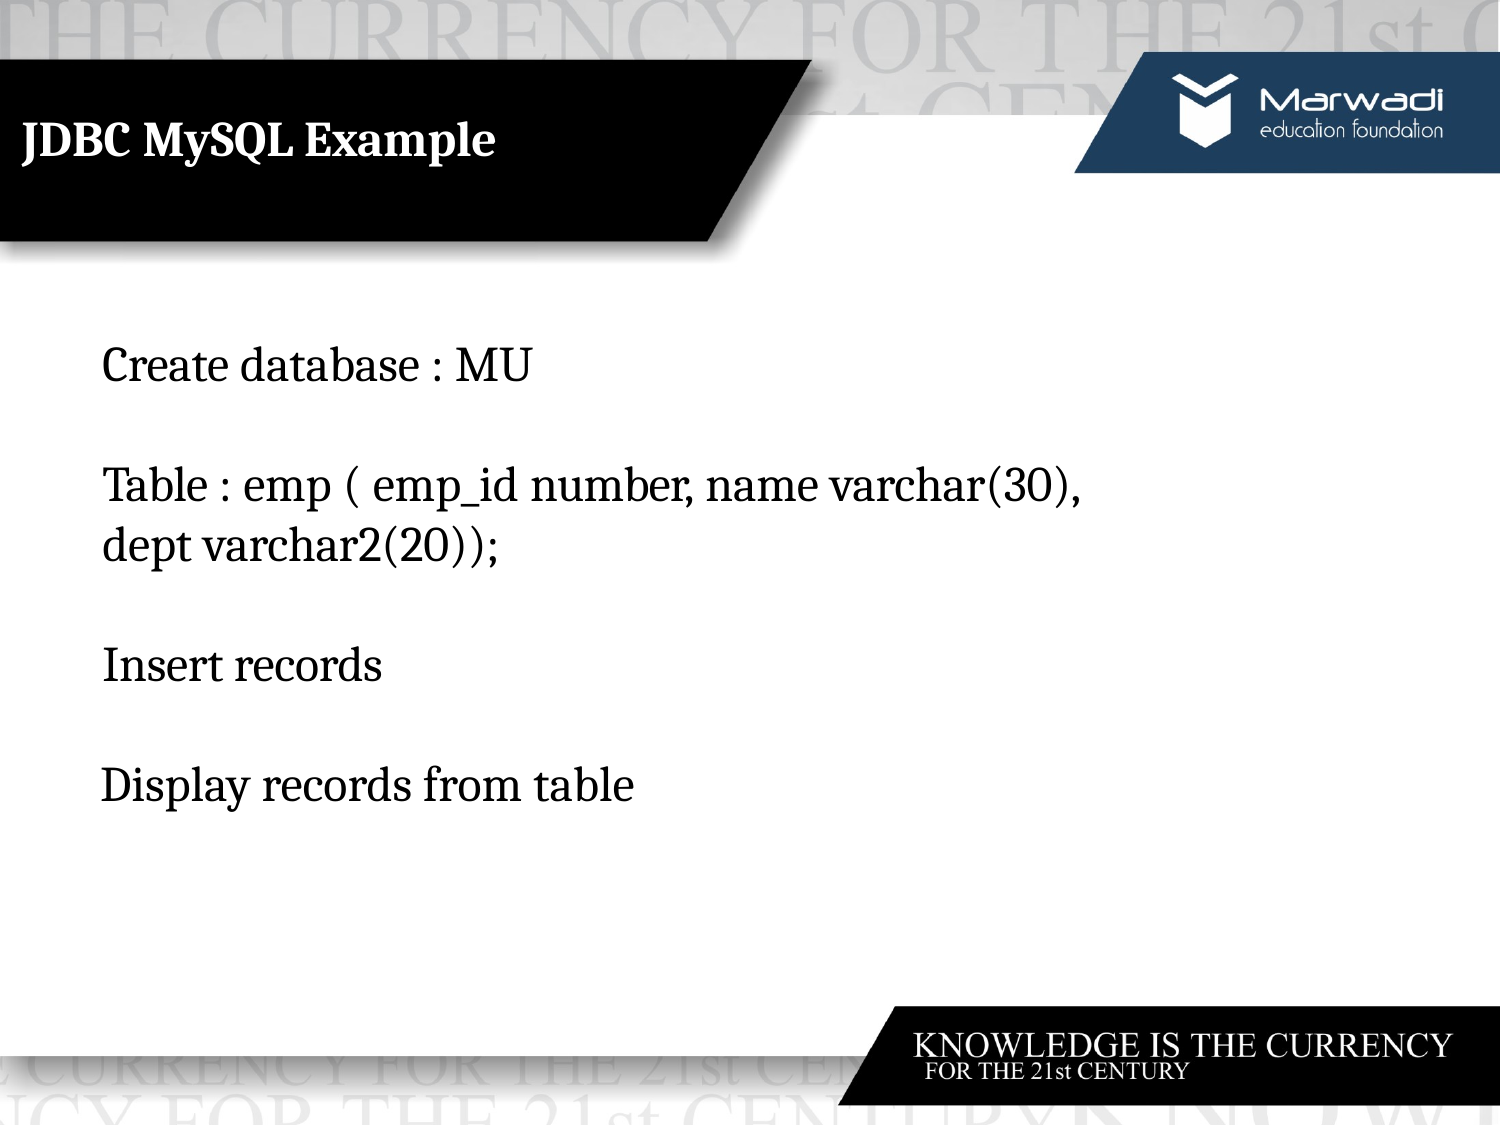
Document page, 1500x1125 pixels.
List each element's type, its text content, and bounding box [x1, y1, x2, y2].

title JDBC MySQL Example [19, 104, 515, 294]
picture [0, 0, 1500, 1125]
text_box Create database : MU Table : emp ( emp_id number, name varchar(30), dept varchar2(20)); Insert records Display records from table [100, 329, 1149, 812]
